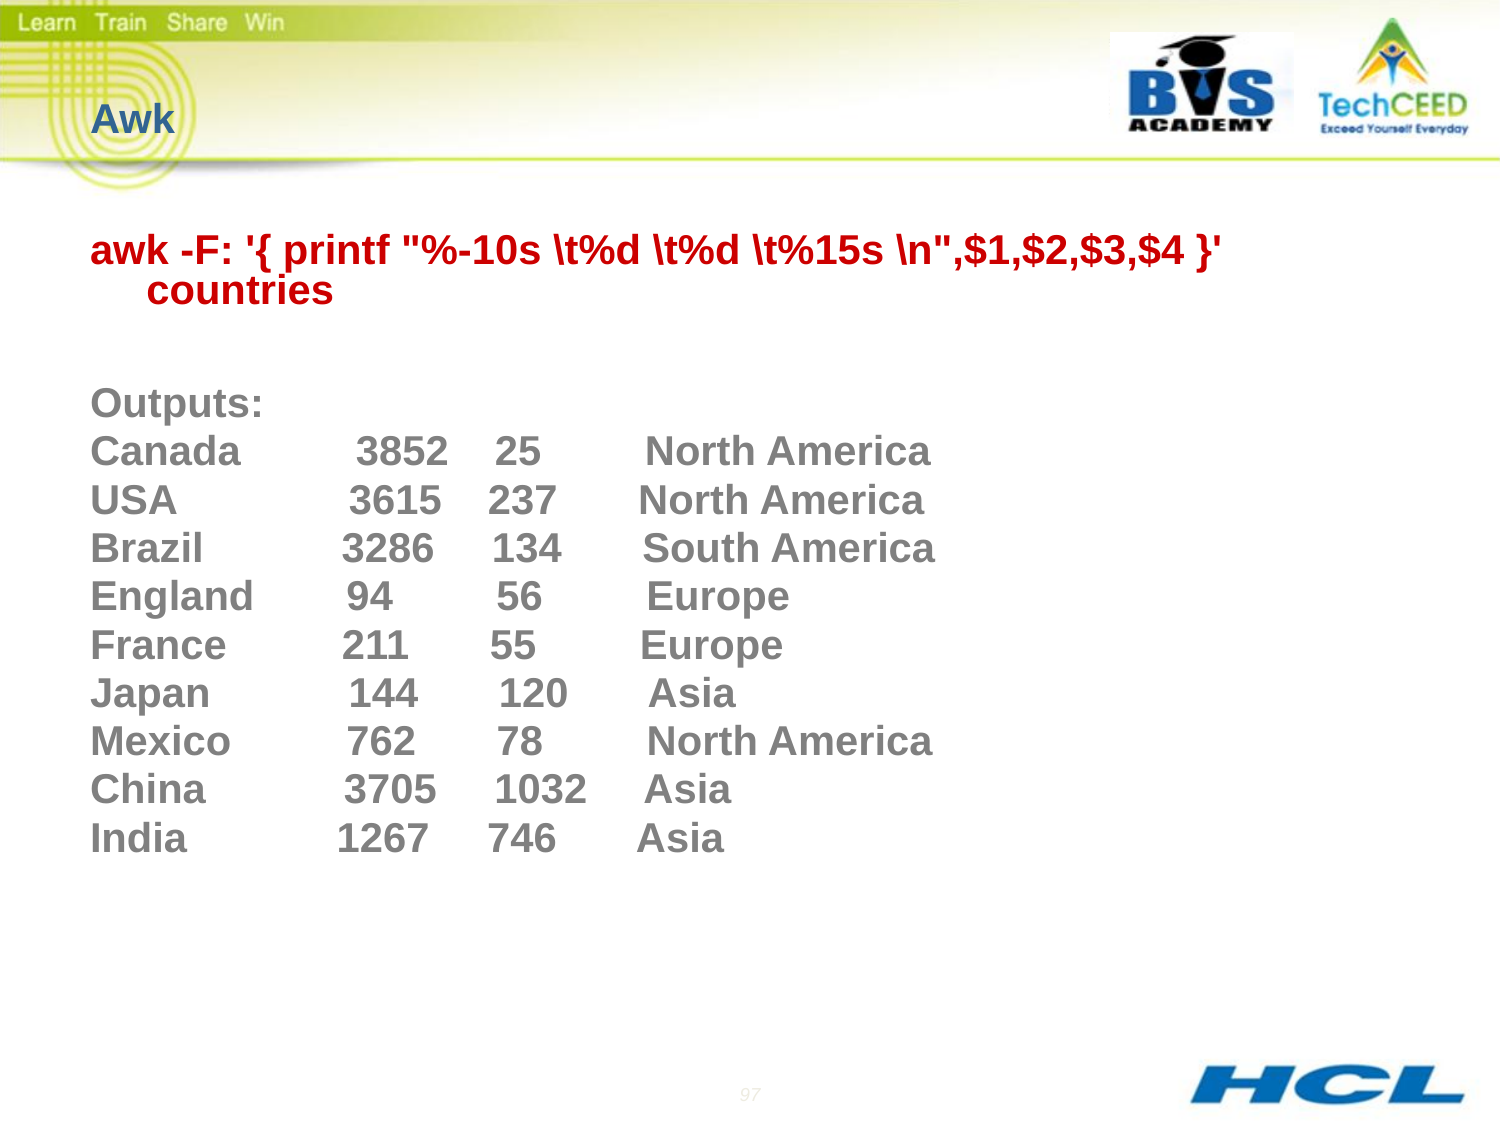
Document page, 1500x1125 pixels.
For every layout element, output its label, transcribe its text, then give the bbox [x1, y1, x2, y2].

picture [0, 0, 1500, 1125]
list awk -F: '{ printf "%-10s \t%d \t%d \t%15s \n",$1,$2,$3,$4 }' countries Outputs: Canada 3852 25 North America USA 3615 237 North America Brazil 3286 134 South America England 94 56 Europe France 211 55 Europe Japan 144 120 Asia Mexico 762 78 North America China 3705 1032 Asia India 1267 746 Asia [75, 224, 1425, 968]
slide_number 97 [574, 1074, 926, 1115]
title Awk [75, 24, 1150, 150]
